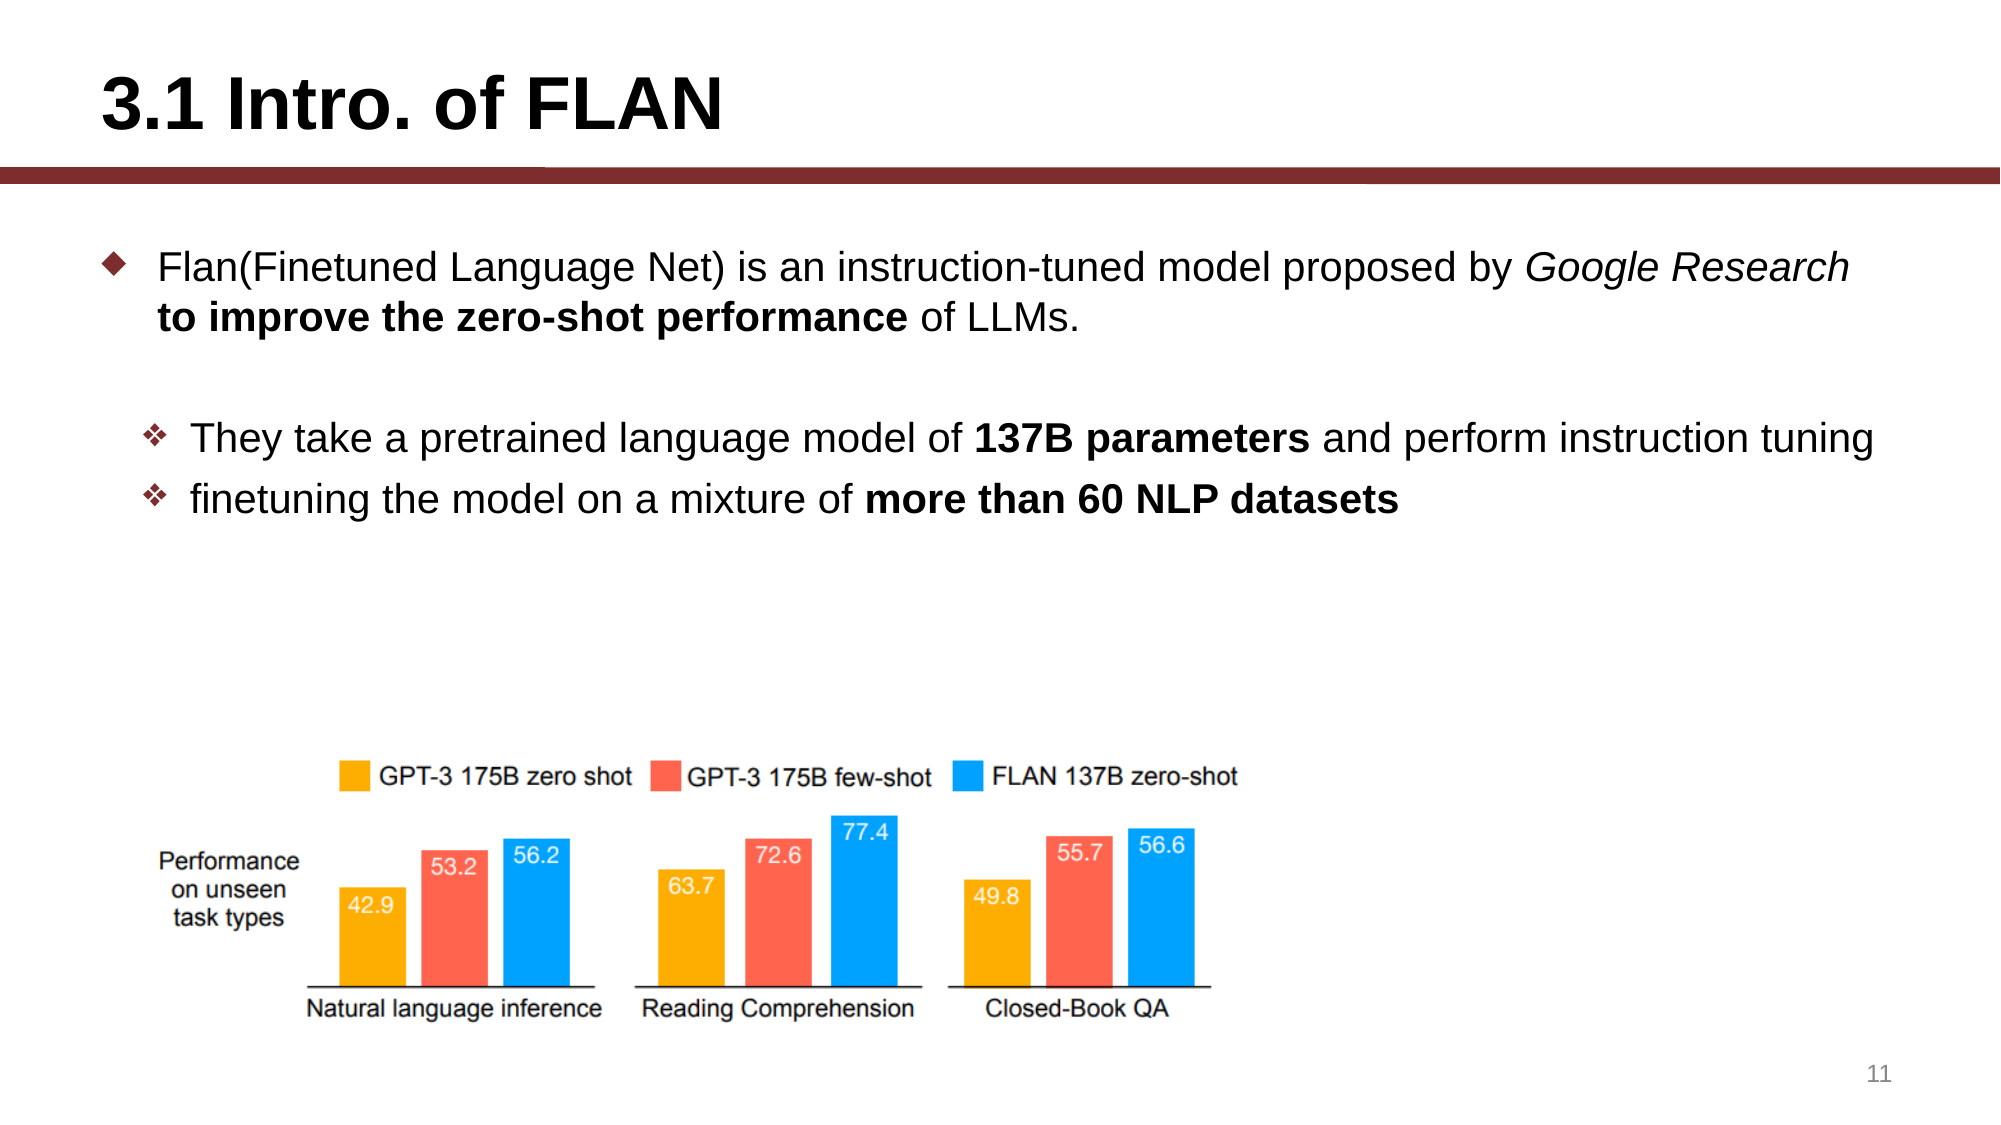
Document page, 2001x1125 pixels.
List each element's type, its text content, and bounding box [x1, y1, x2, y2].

list Flan(Finetuned Language Net) is an instruction-tuned model proposed by Google Research to improve the zero-shot performance of LLMs. They take a pretrained language model of 137B parameters and perform instruction tuning finetuning the model on a mixture of more than 60 NLP datasets [93, 231, 1895, 1051]
slide_number 11 [1858, 1049, 1901, 1096]
picture [145, 711, 1278, 1036]
title 3.1 Intro. of FLAN [93, 34, 1907, 165]
